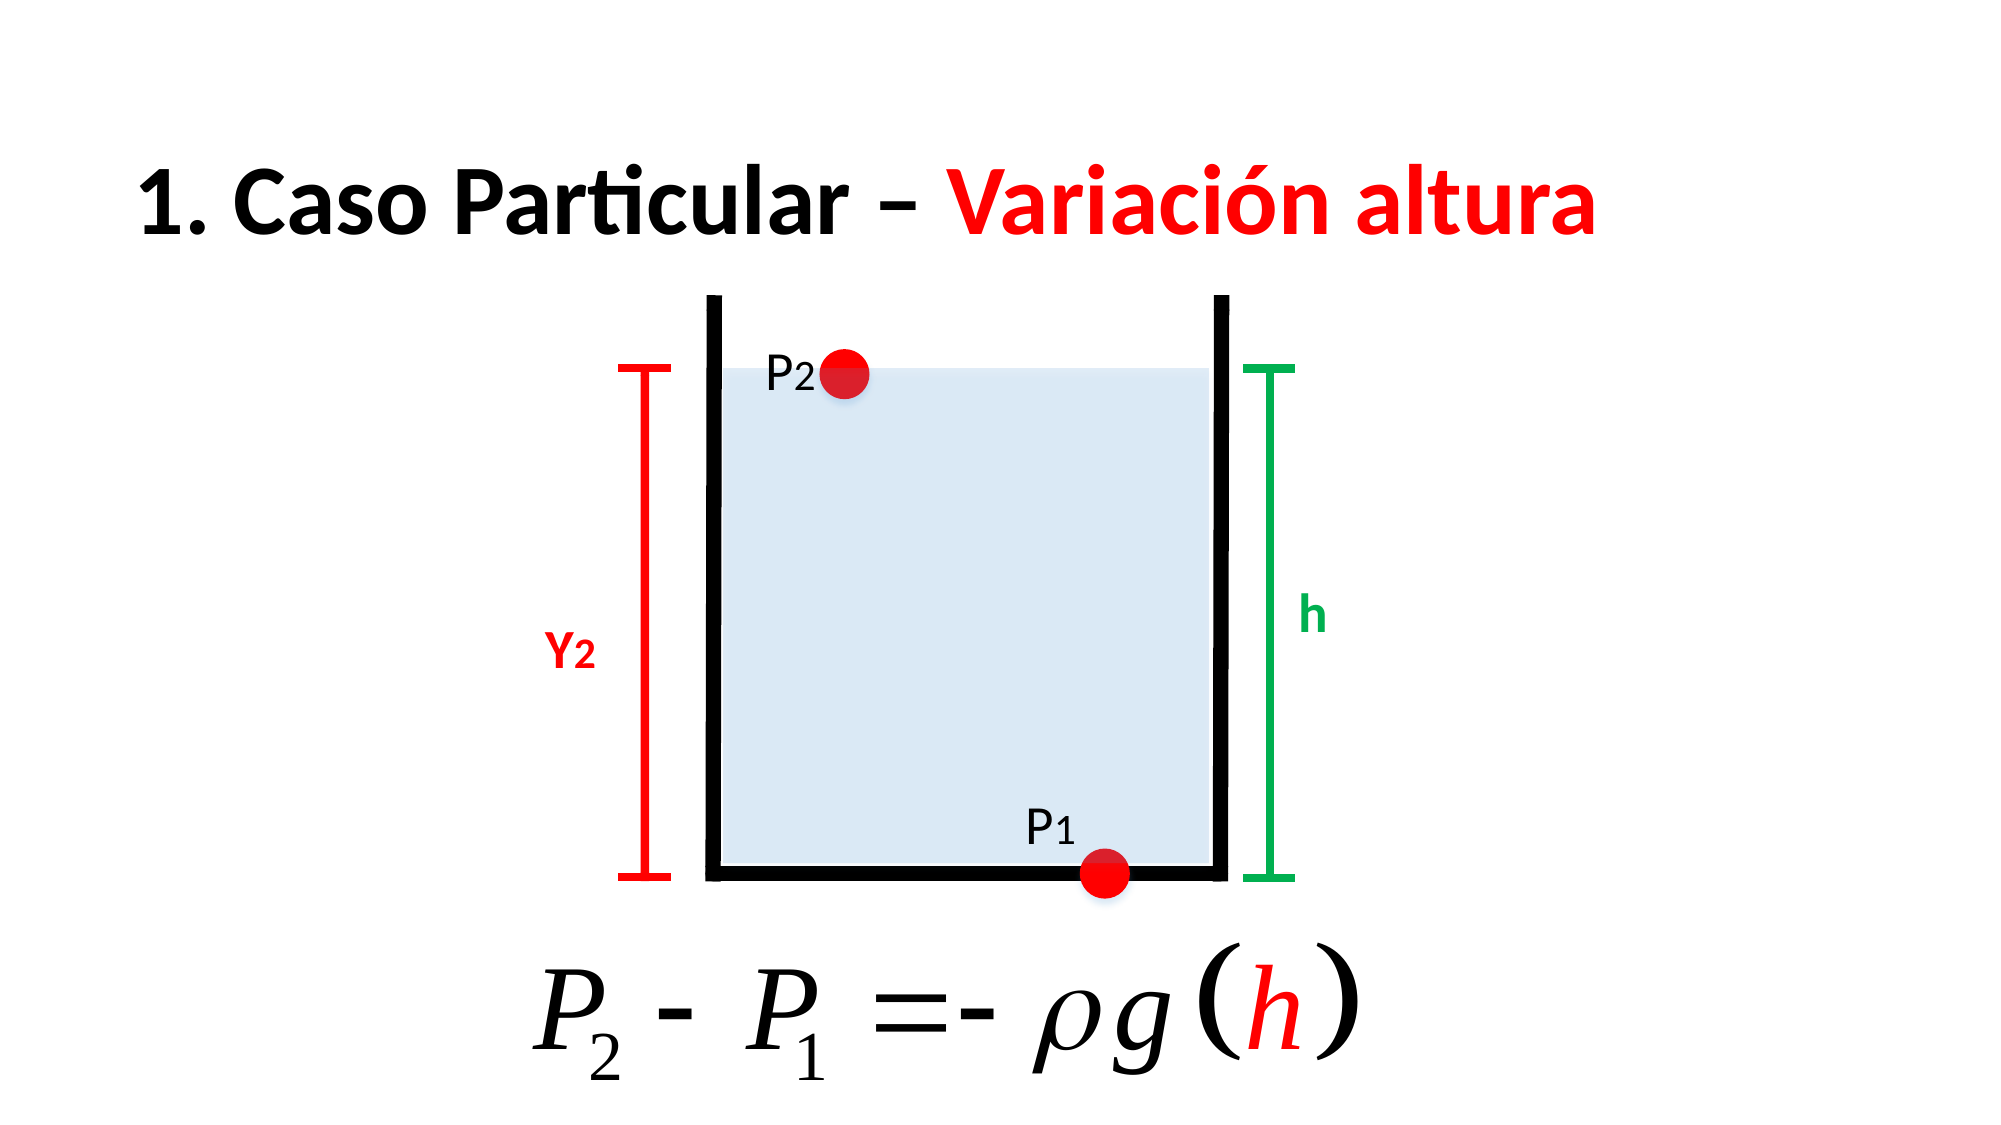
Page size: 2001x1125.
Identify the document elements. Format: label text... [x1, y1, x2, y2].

text_box 1. Caso Particular – Variación altura [119, 126, 1893, 262]
picture [514, 288, 1355, 914]
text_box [511, 917, 1369, 1121]
